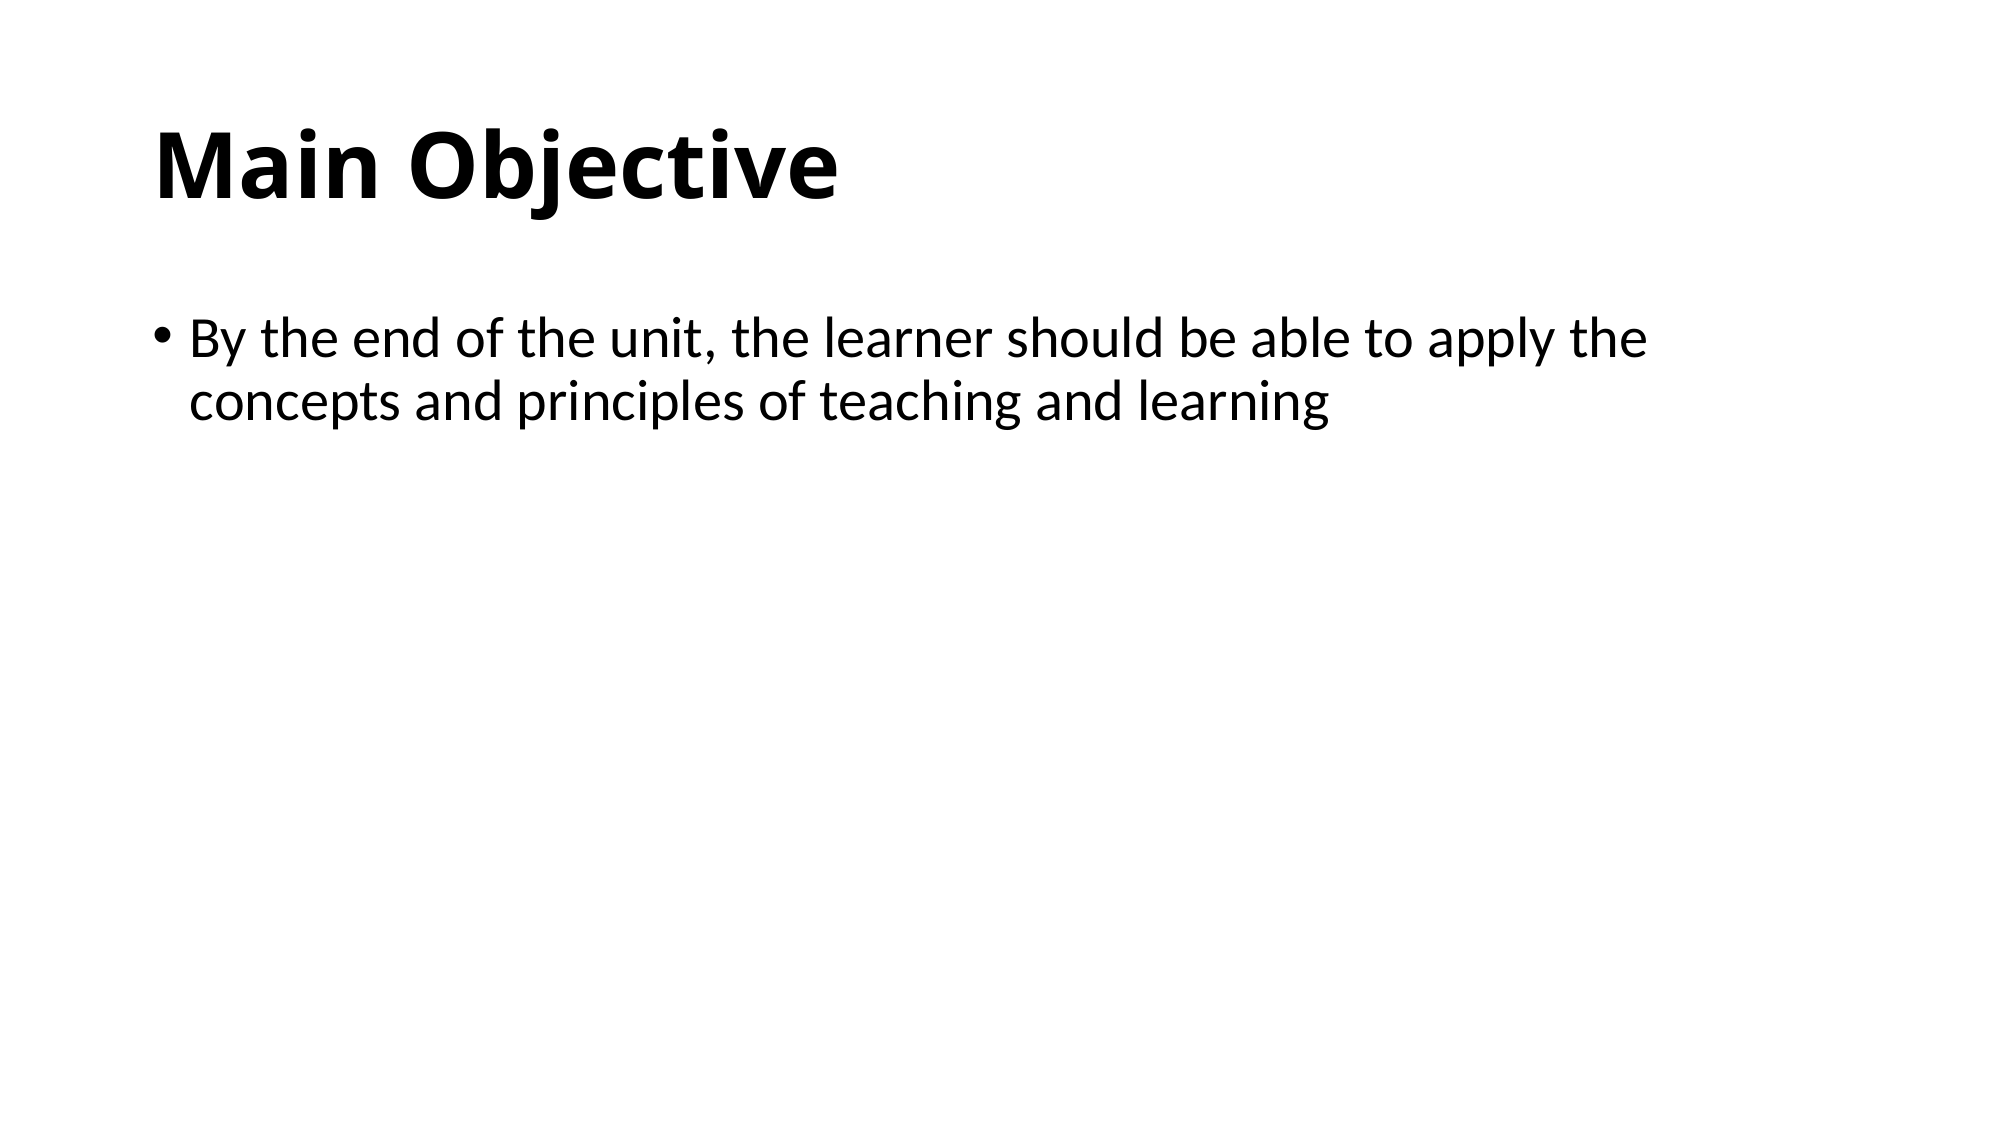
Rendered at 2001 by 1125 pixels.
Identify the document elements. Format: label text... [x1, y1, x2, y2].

list By the end of the unit, the learner should be able to apply the concepts and principles of teaching and learning [137, 299, 1863, 1014]
title Main Objective [137, 59, 1863, 278]
